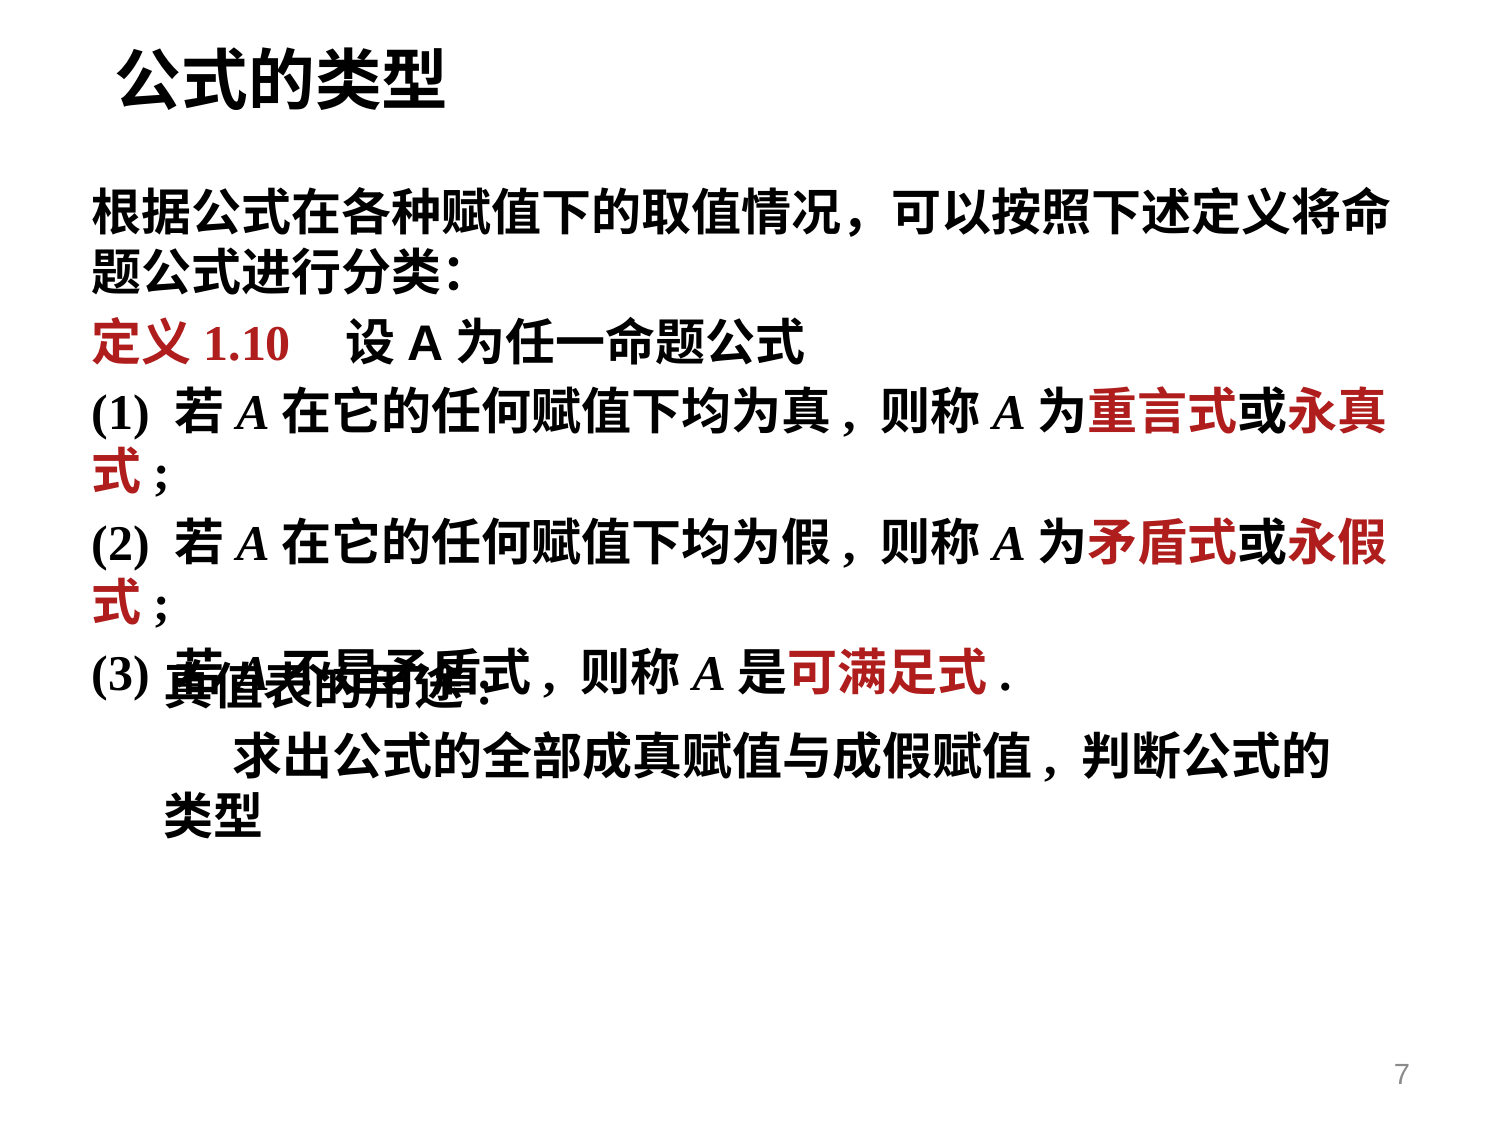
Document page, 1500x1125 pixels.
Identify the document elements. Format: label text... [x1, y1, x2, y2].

text_box 根据公式在各种赋值下的取值情况，可以按照下述定义将命题公式进行分类： 定义1.10 设A为任一命题公式 (1) 若A在它的任何赋值下均为真, 则称A为重言式或永真式; (2) 若A在它的任何赋值下均为假, 则称A为矛盾式或永假式; (3) 若A不是矛盾式, 则称A是可满足式. [76, 172, 1427, 986]
text_box 公式的类型 [100, 30, 502, 126]
text_box 真值表的用途: 求出公式的全部成真赋值与成假赋值, 判断公式的类型 [149, 647, 1355, 852]
slide_number 7 [1074, 1042, 1425, 1103]
